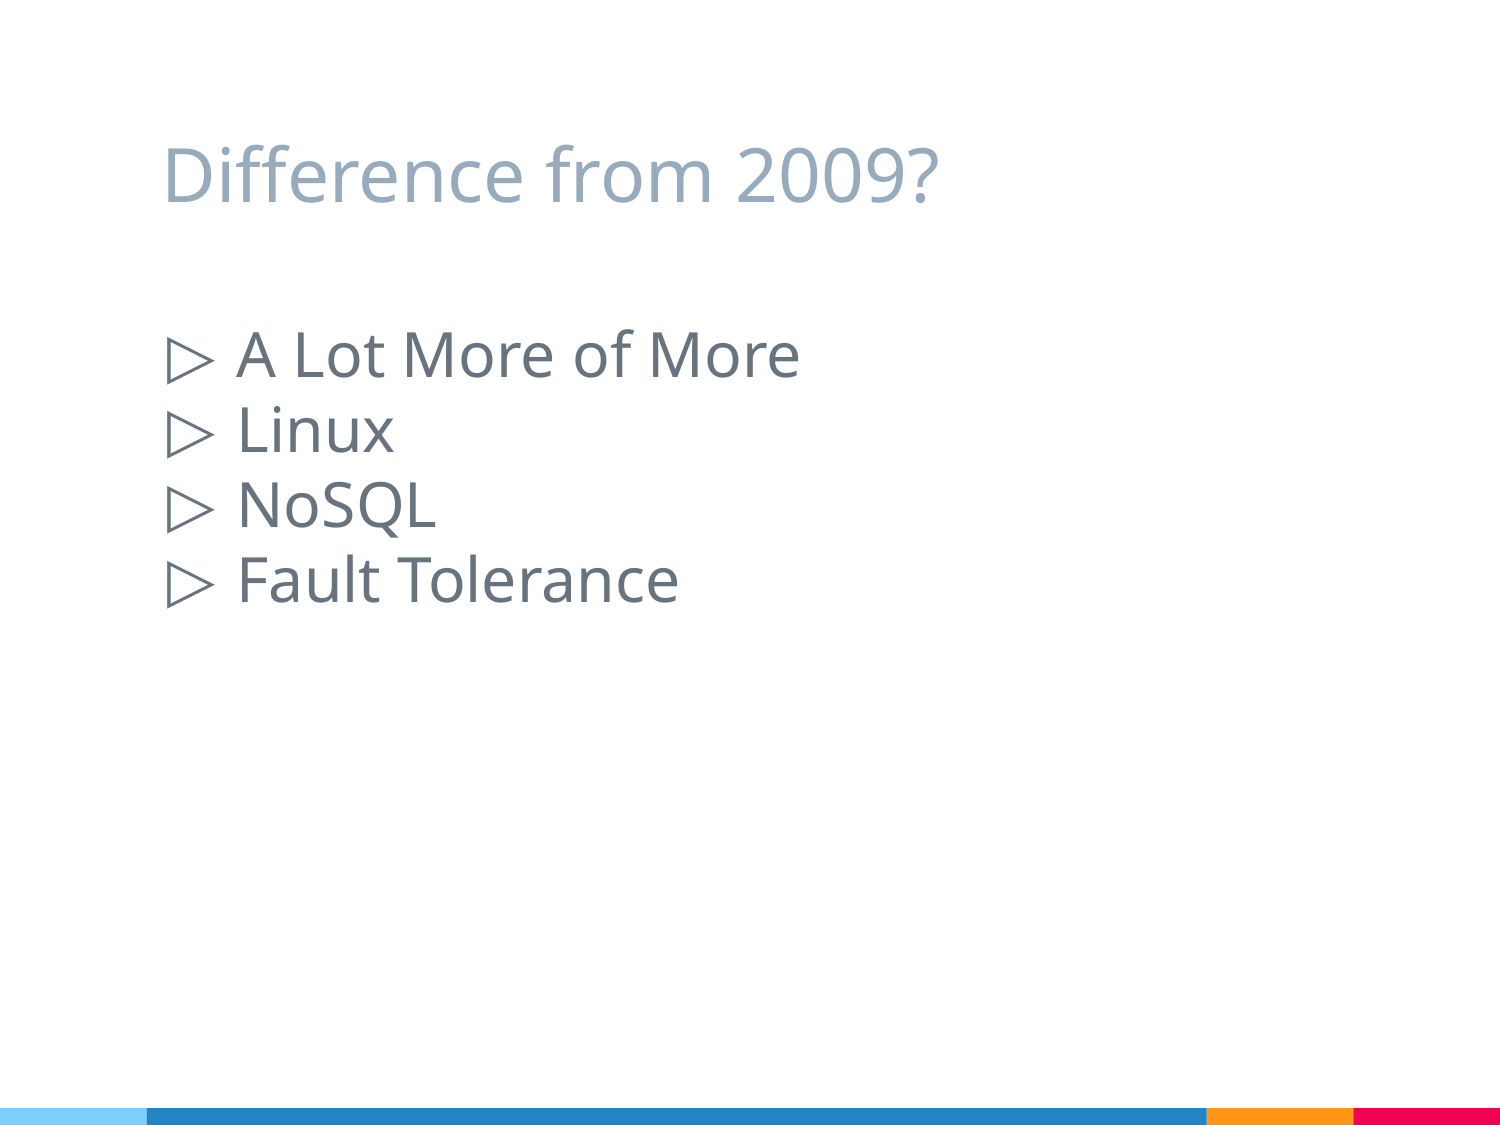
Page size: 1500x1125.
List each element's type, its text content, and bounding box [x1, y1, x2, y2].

title Difference from 2009? [146, 45, 1207, 233]
list A Lot More of More Linux NoSQL Fault Tolerance [146, 300, 1207, 1078]
